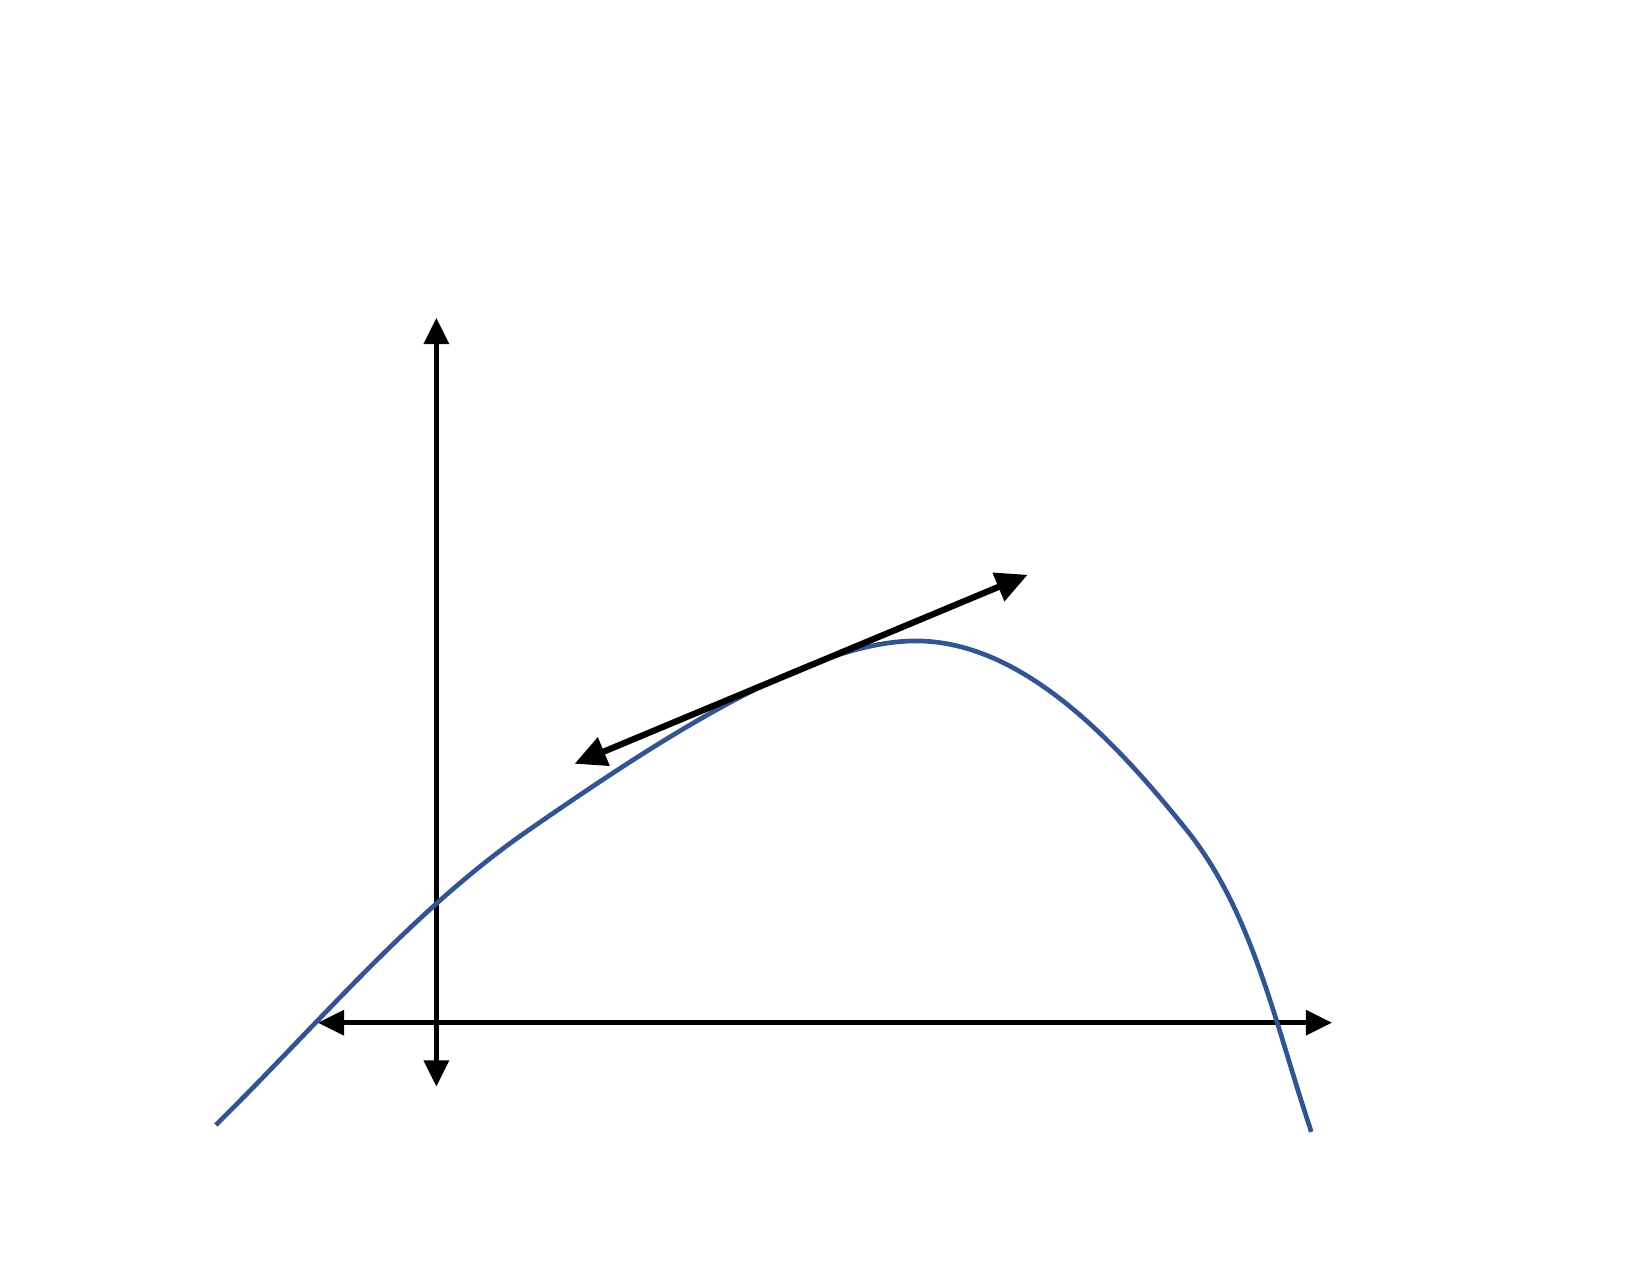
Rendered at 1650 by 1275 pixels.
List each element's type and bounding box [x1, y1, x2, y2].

text_box [437, 675, 1279, 1022]
text_box [215, 902, 1313, 1133]
text_box [574, 574, 1028, 764]
